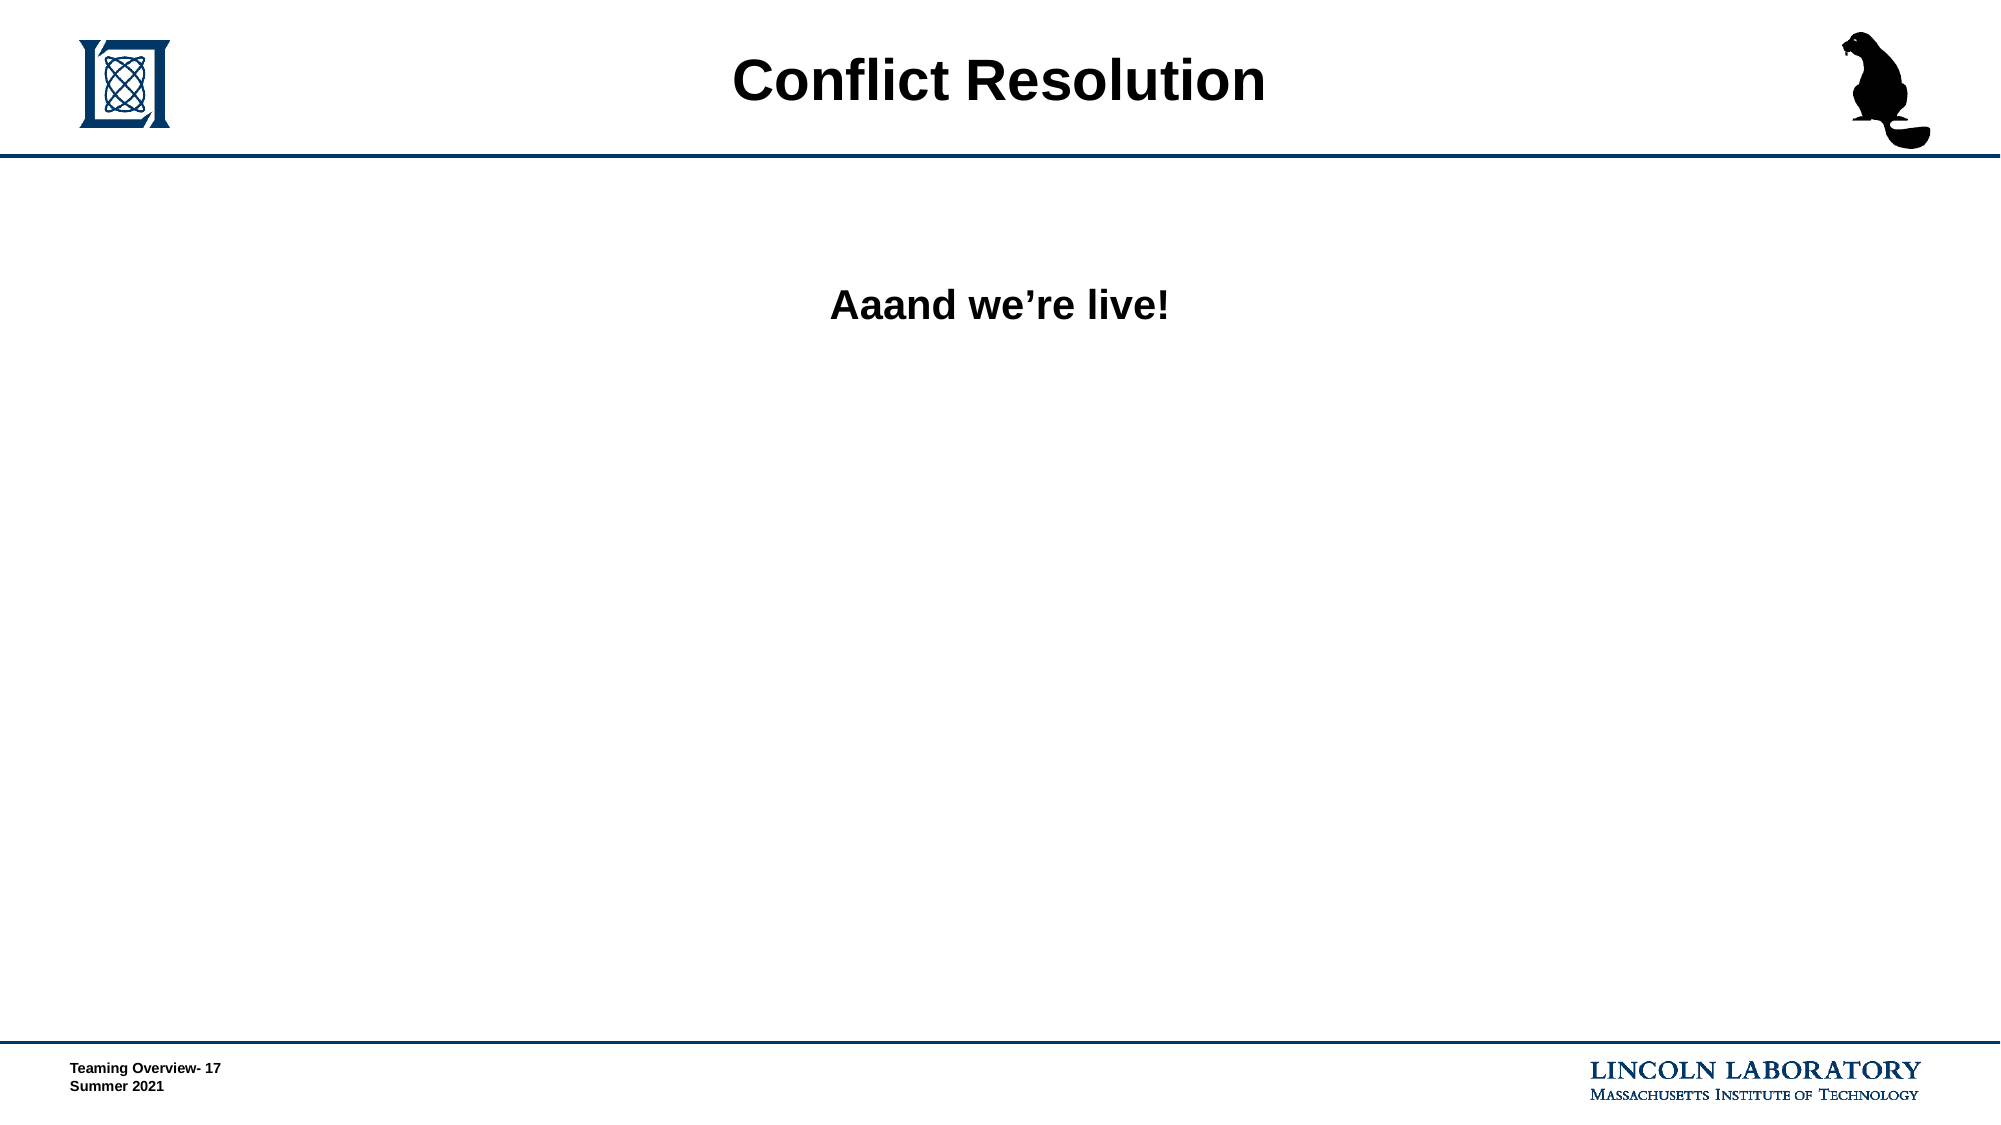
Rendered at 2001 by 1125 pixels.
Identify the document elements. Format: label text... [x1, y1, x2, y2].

list Aaand we’re live! [103, 276, 1896, 1005]
picture [79, 40, 170, 128]
picture [1588, 1061, 1921, 1100]
title Conflict Resolution [205, 16, 1795, 151]
picture [1830, 20, 1942, 156]
